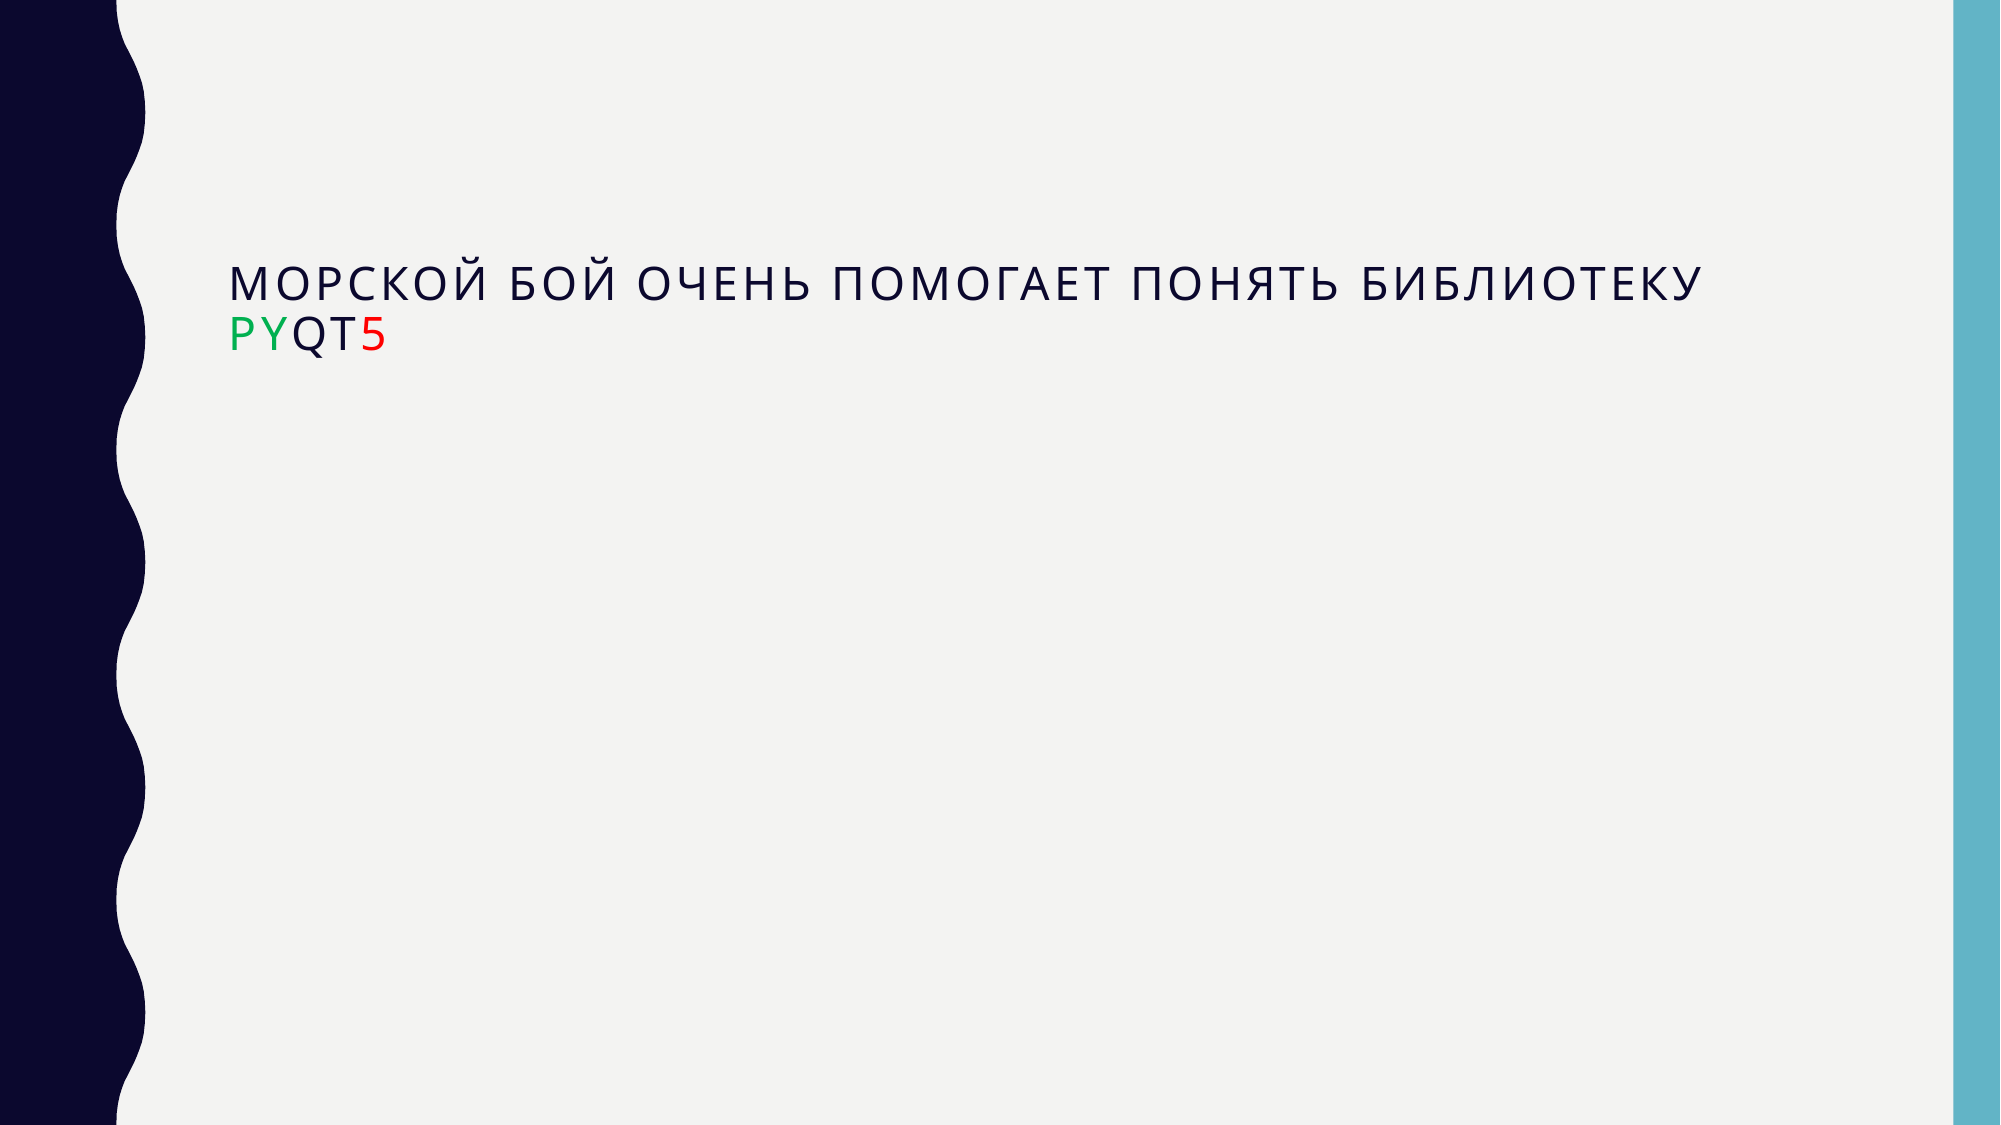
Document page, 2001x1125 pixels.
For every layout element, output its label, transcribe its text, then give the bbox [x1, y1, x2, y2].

title Морской бой очень помогает понять библиотеку pyqt5 [213, 125, 1884, 371]
